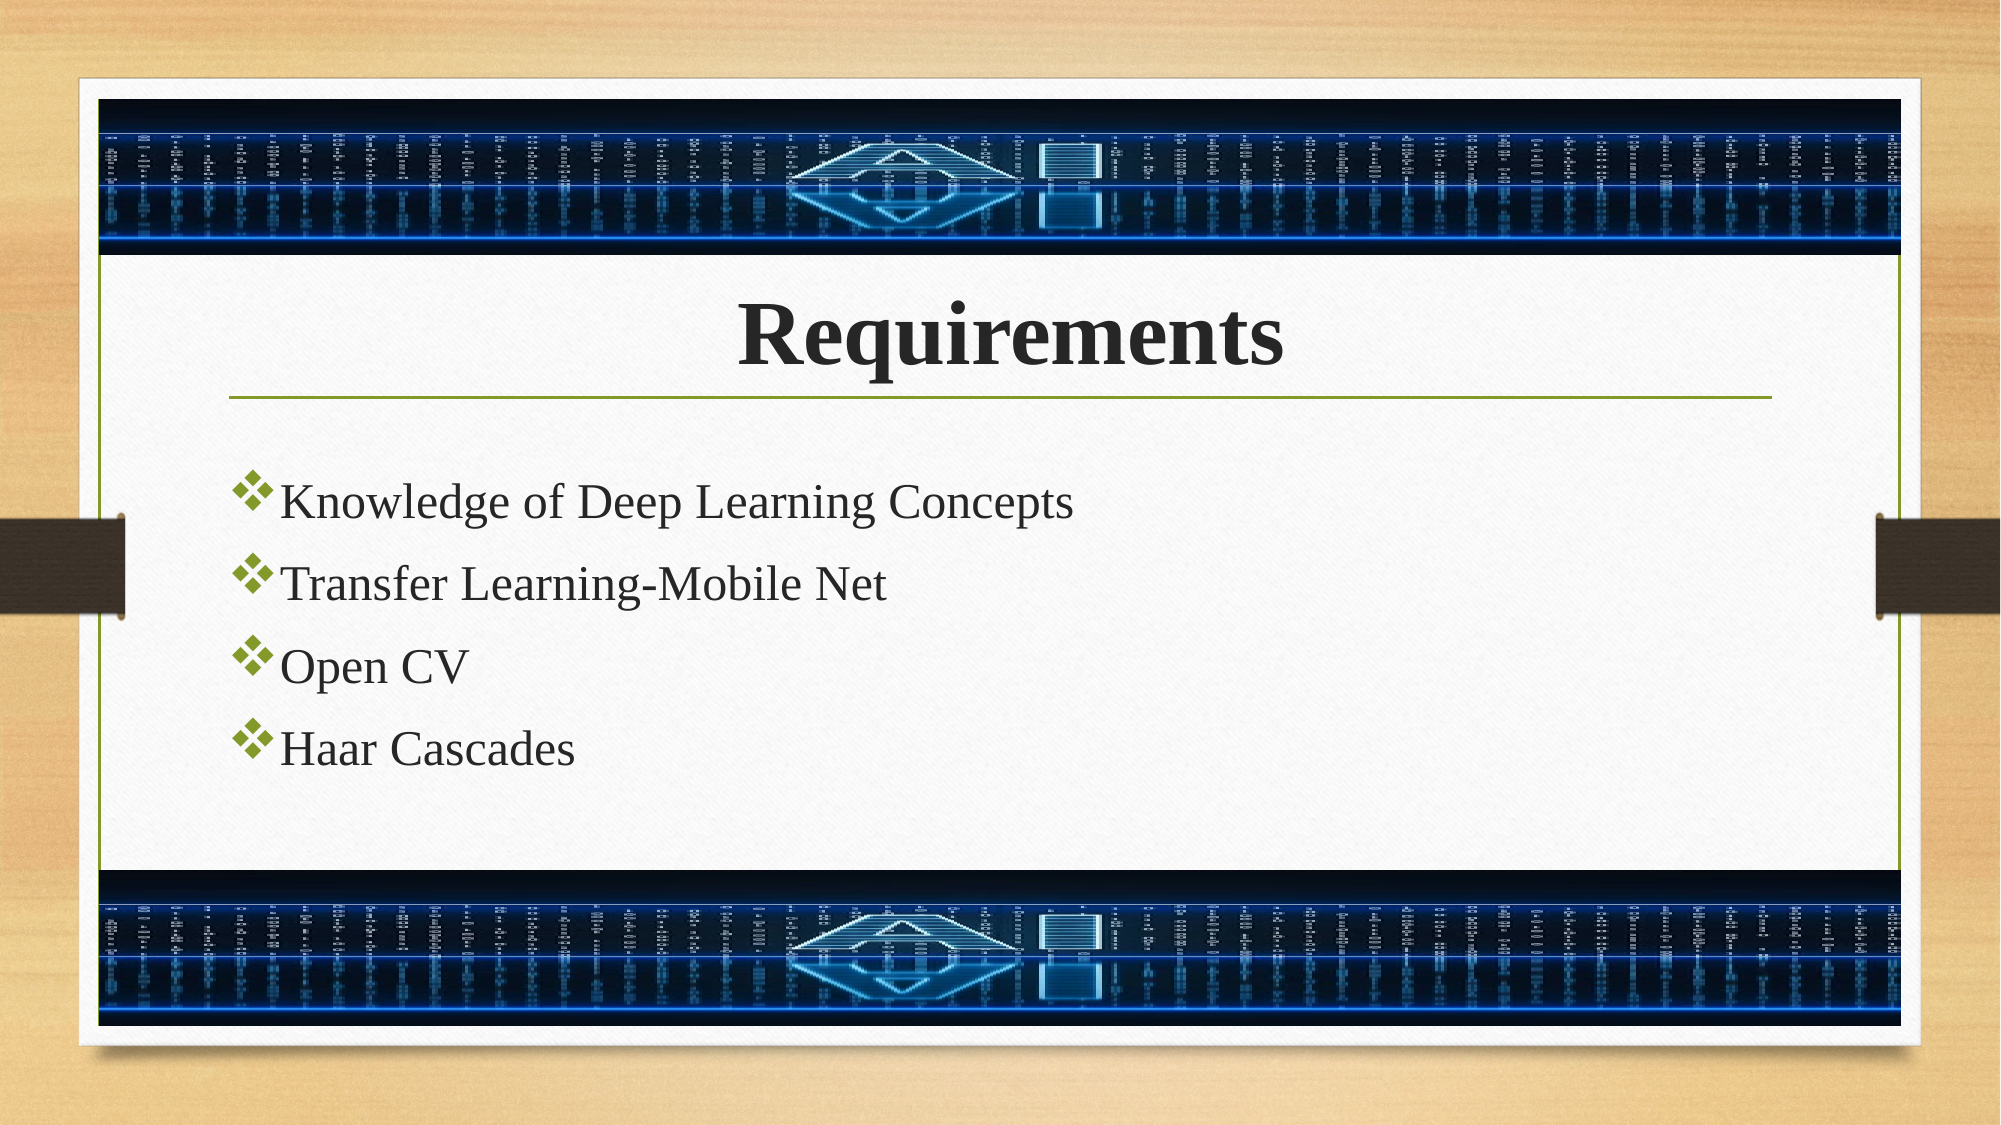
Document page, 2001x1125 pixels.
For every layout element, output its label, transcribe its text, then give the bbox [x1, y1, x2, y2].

title Requirements [212, 255, 1788, 423]
list Knowledge of Deep Learning Concepts Transfer Learning-Mobile Net Open CV Haar Cascades [212, 460, 1788, 870]
picture [0, 0, 2001, 1125]
